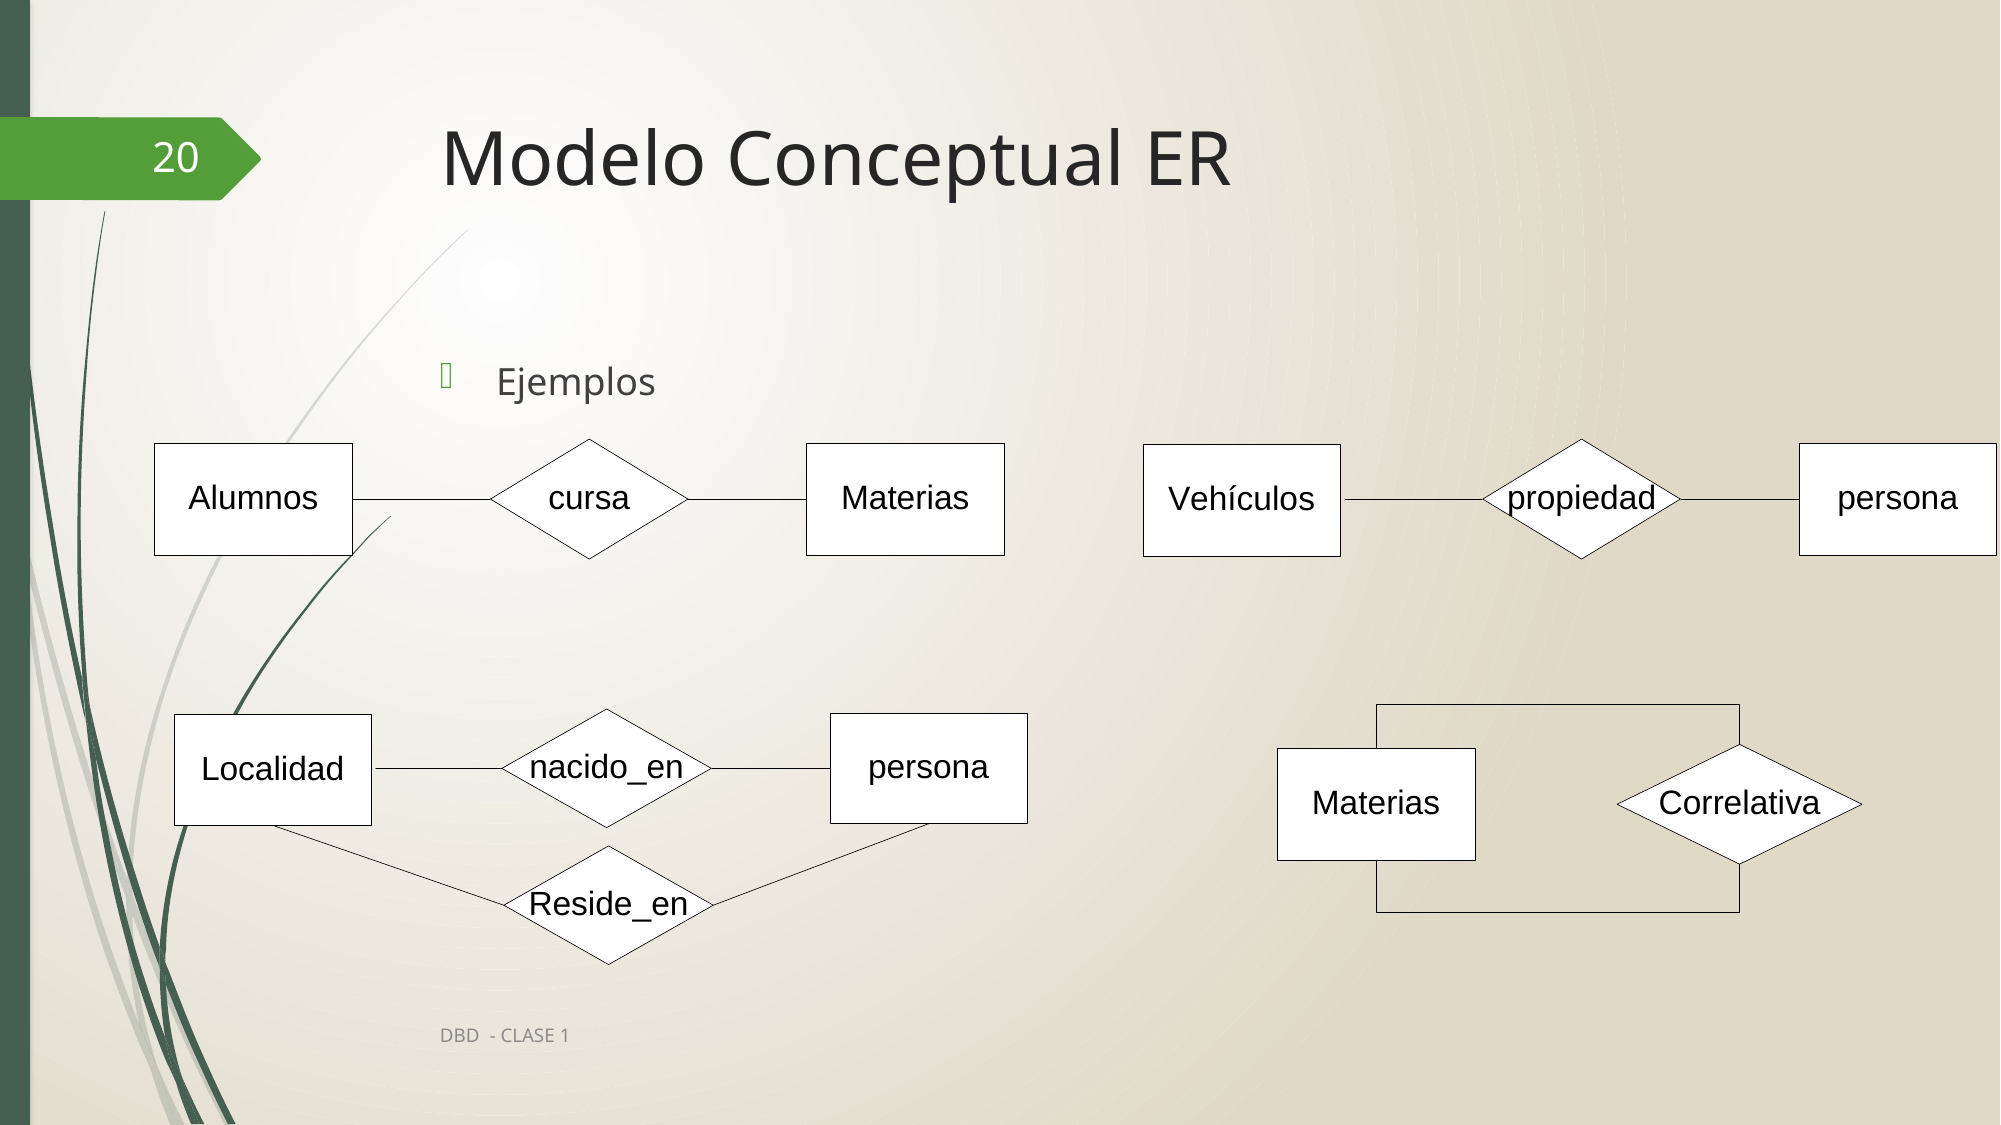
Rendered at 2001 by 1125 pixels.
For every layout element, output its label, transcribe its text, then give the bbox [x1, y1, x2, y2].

footer DBD - CLASE 1 [424, 1006, 1675, 1067]
slide_number 20 [87, 129, 216, 190]
list Ejemplos [424, 350, 1888, 970]
picture [150, 435, 1008, 563]
picture [1273, 700, 1866, 916]
picture [170, 705, 1032, 969]
title Modelo Conceptual ER [425, 102, 1888, 313]
picture [1139, 435, 2000, 563]
